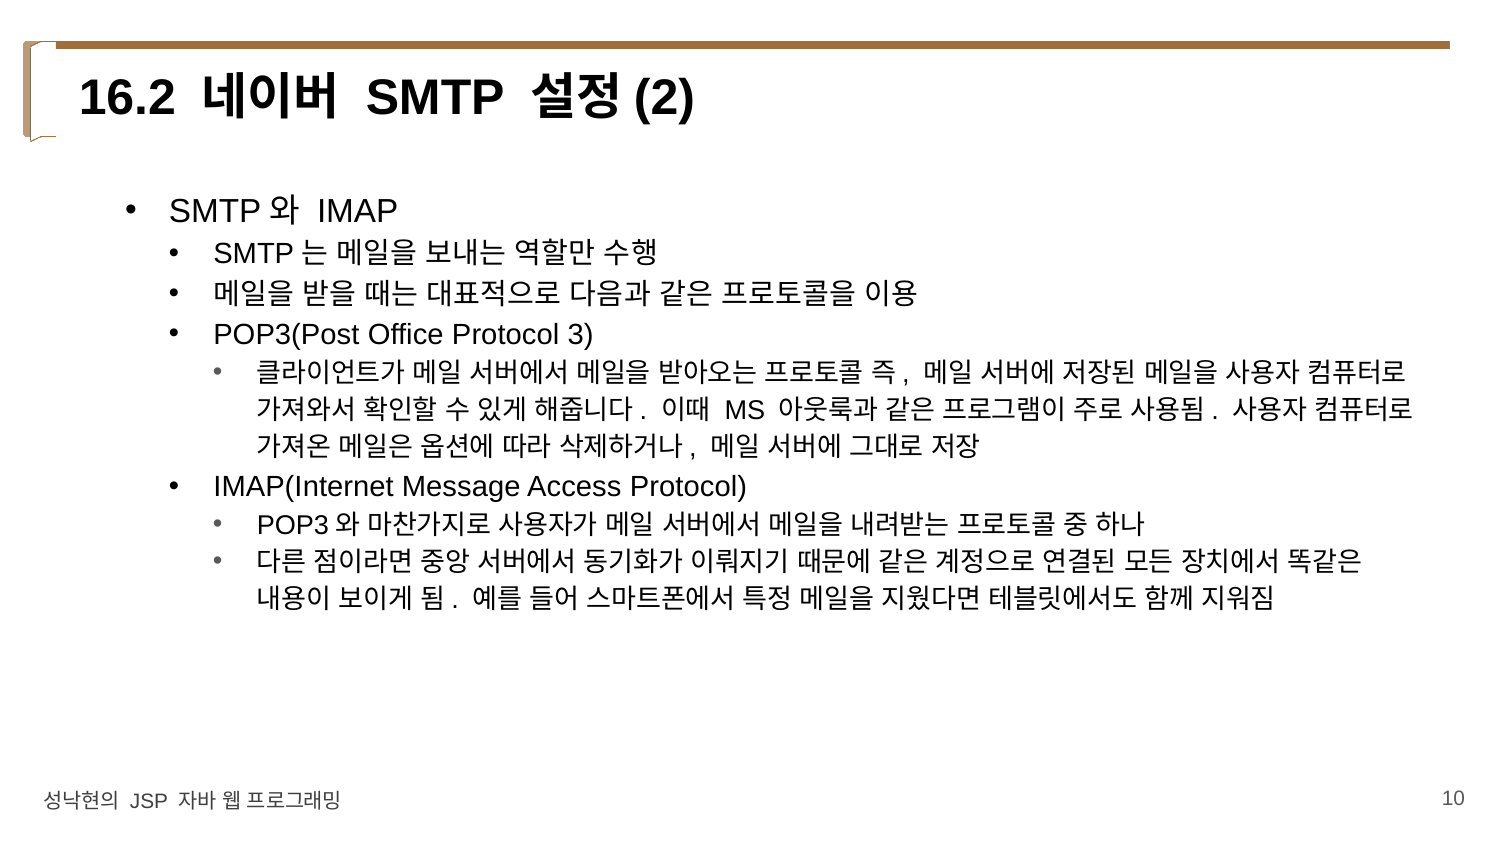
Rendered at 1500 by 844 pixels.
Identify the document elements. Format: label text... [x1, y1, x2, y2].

slide_number 10 [1389, 764, 1480, 830]
picture [8, 24, 1462, 155]
list SMTP와 IMAP SMTP는 메일을 보내는 역할만 수행 메일을 받을 때는 대표적으로 다음과 같은 프로토콜을 이용 POP3(Post Office Protocol 3) 클라이언트가 메일 서버에서 메일을 받아오는 프로토콜 즉, 메일 서버에 저장된 메일을 사용자 컴퓨터로 가져와서 확인할 수 있게 해줍니다. 이때 MS 아웃룩과 같은 프로그램이 주로 사용됨. 사용자 컴퓨터로 가져온 메일은 옵션에 따라 삭제하거나, 메일 서버에 그대로 저장 IMAP(Internet Message Access Protocol) POP3와 마찬가지로 사용자가 메일 서버에서 메일을 내려받는 프로토콜 중 하나 다른 점이라면 중앙 서버에서 동기화가 이뤄지기 때문에 같은 계정으로 연결된 모든 장치에서 똑같은 내용이 보이게 됨. 예를 들어 스마트폰에서 특정 메일을 지웠다면 테블릿에서도 함께 지워짐 [51, 168, 1449, 750]
